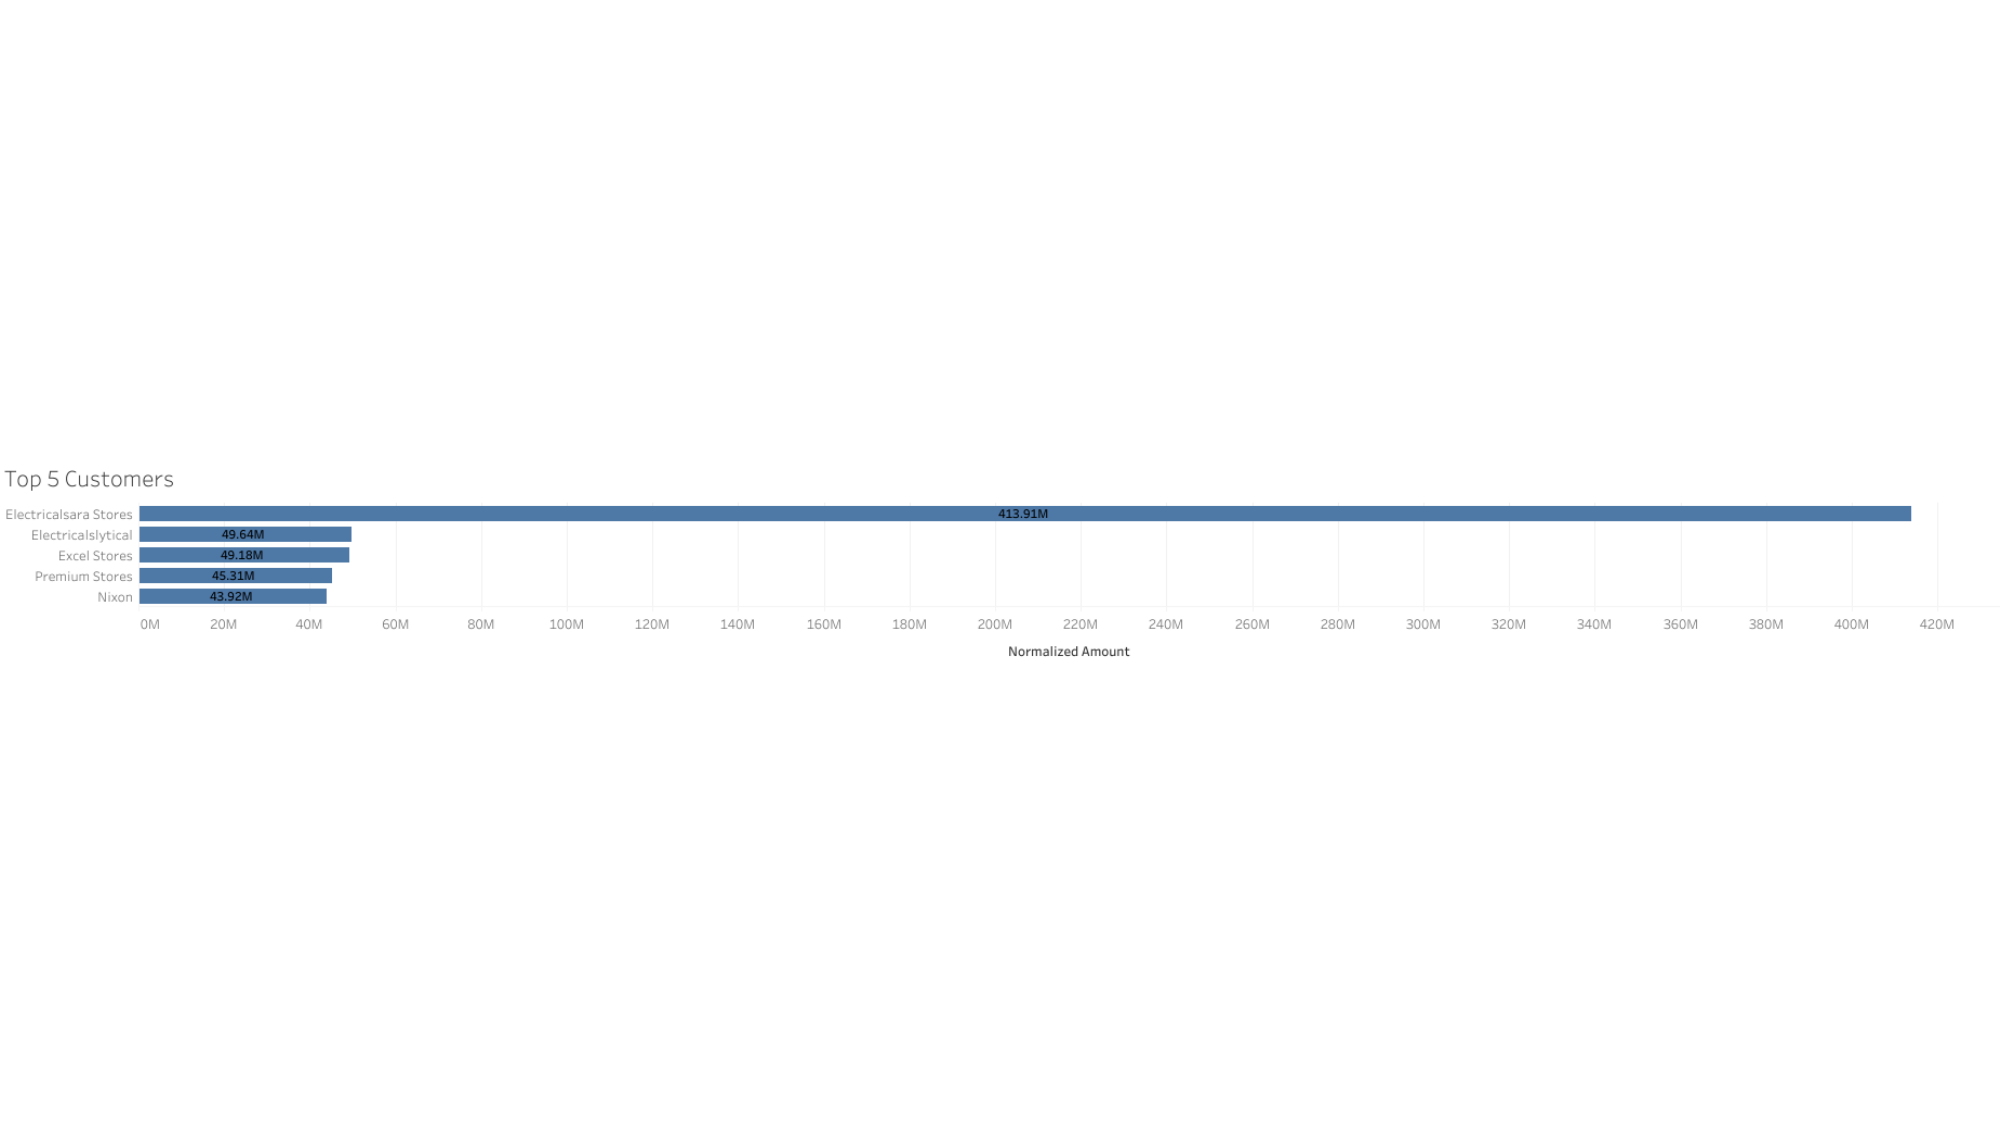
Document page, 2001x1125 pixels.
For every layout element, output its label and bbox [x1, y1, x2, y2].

picture [0, 456, 2000, 668]
